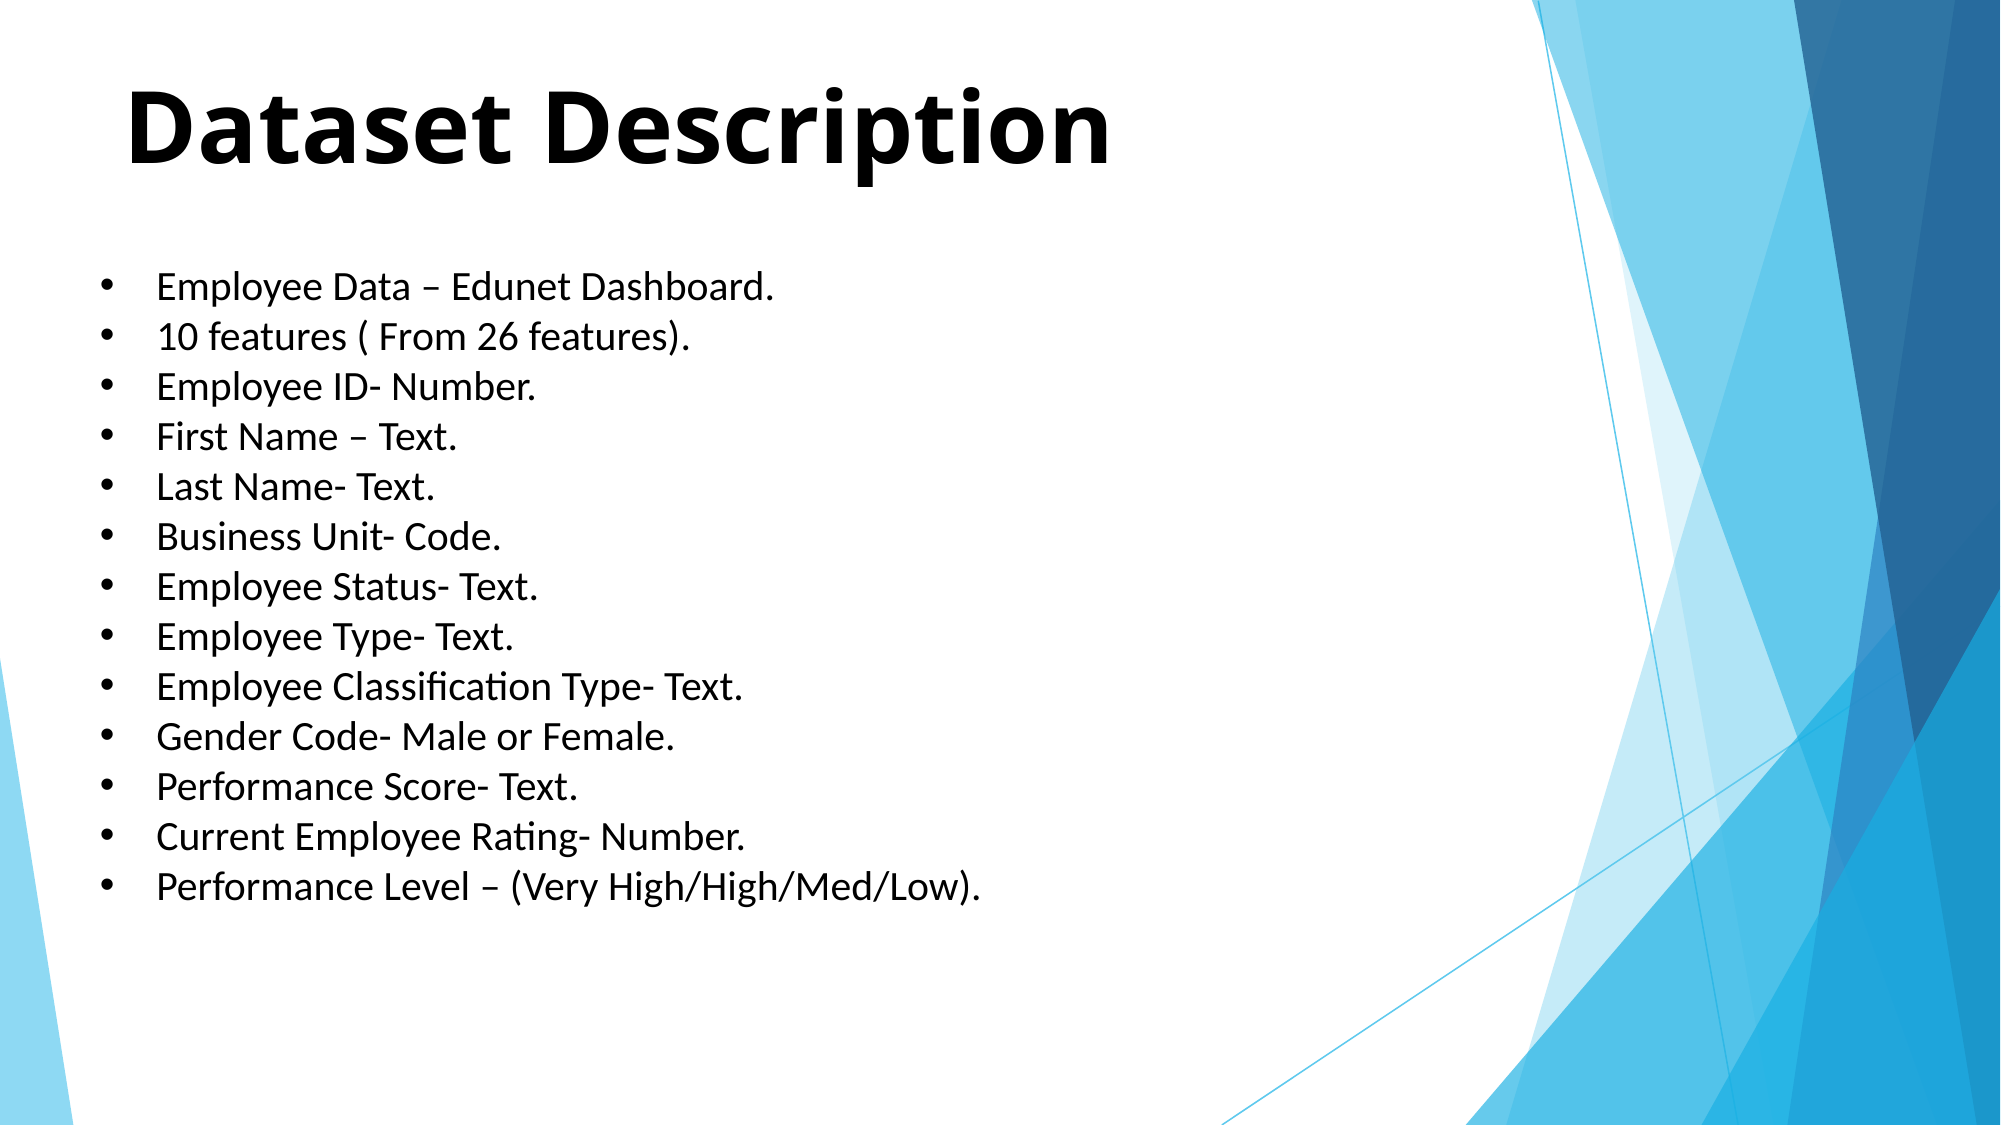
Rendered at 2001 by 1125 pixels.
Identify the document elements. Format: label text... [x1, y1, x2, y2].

list Employee Data – Edunet Dashboard. 10 features ( From 26 features). Employee ID- Number. First Name – Text. Last Name- Text. Business Unit- Code. Employee Status- Text. Employee Type- Text. Employee Classification Type- Text. Gender Code- Male or Female. Performance Score- Text. Current Employee Rating- Number. Performance Level – (Very High/High/Med/Low). [99, 258, 1900, 1017]
title Dataset Description [123, 63, 1877, 188]
